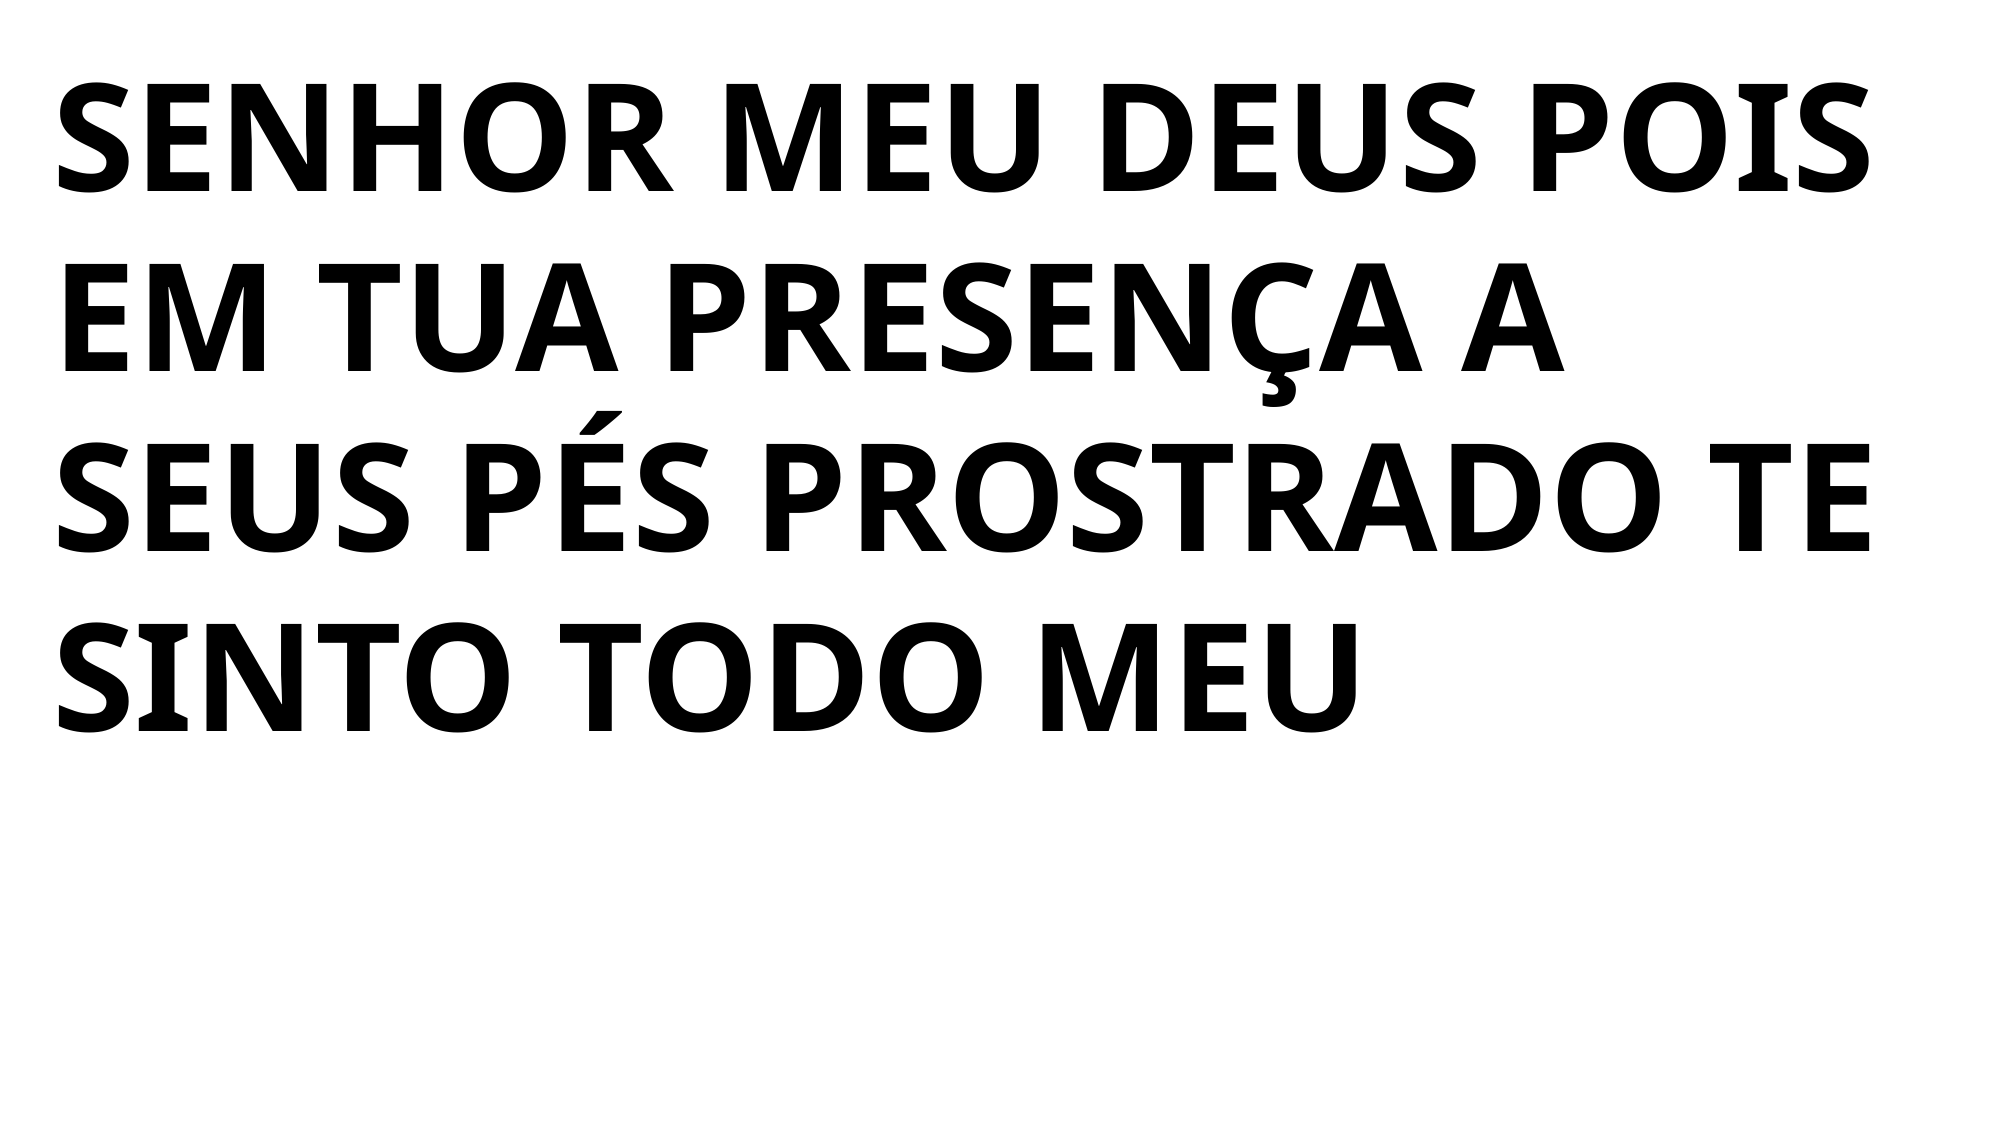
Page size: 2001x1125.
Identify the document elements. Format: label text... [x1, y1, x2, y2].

text_box SENHOR MEU DEUS POIS EM TUA PRESENÇA A SEUS PÉS PROSTRADO TE SINTO TODO MEU [37, 34, 1909, 770]
